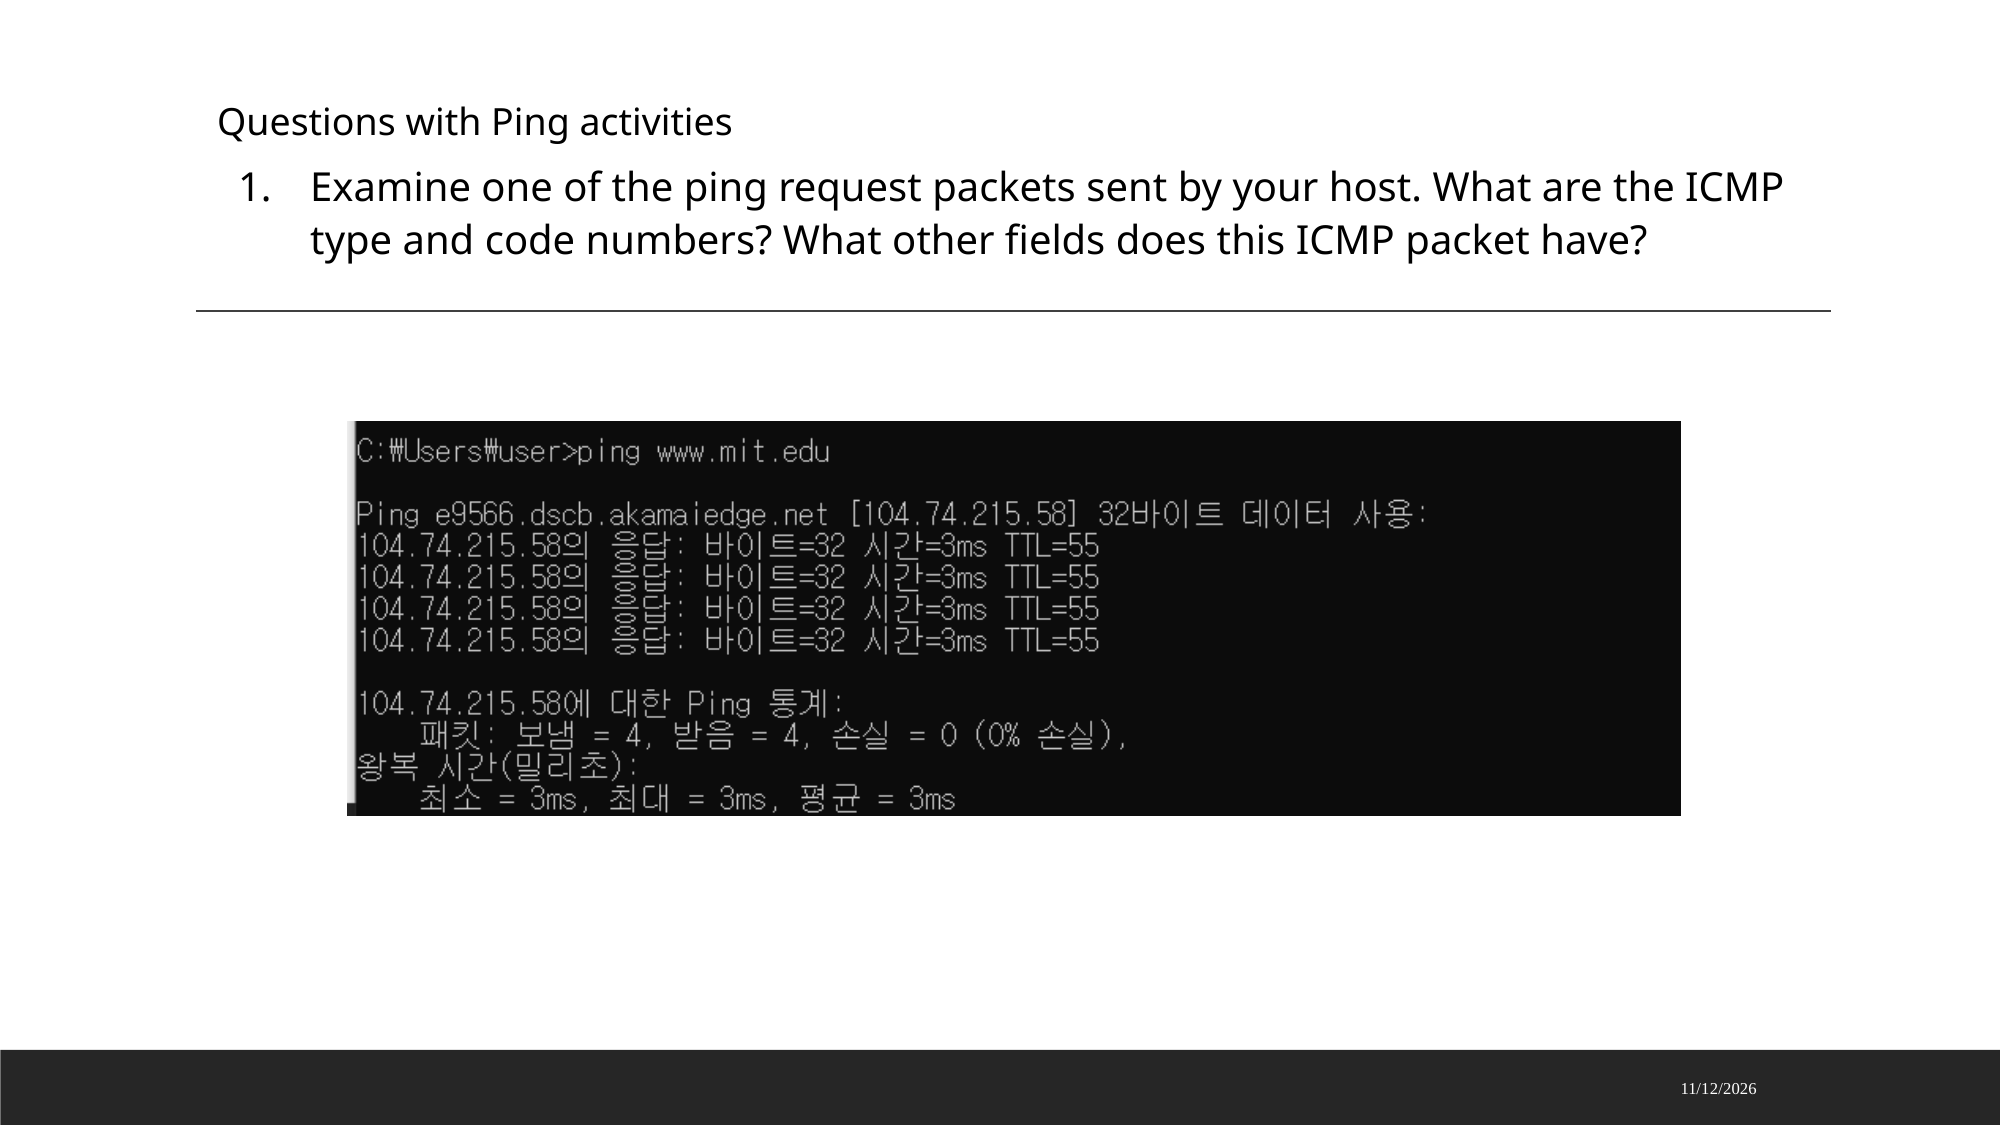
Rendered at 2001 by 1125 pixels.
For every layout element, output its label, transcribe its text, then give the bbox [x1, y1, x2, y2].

picture [346, 420, 1682, 817]
text_box Questions with Ping activities [202, 85, 1203, 150]
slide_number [1348, 1057, 1773, 1118]
title Examine one of the ping request packets sent by your host. What are the ICMP type and code numbers? What other fields does this ICMP packet have? [180, 146, 1830, 270]
